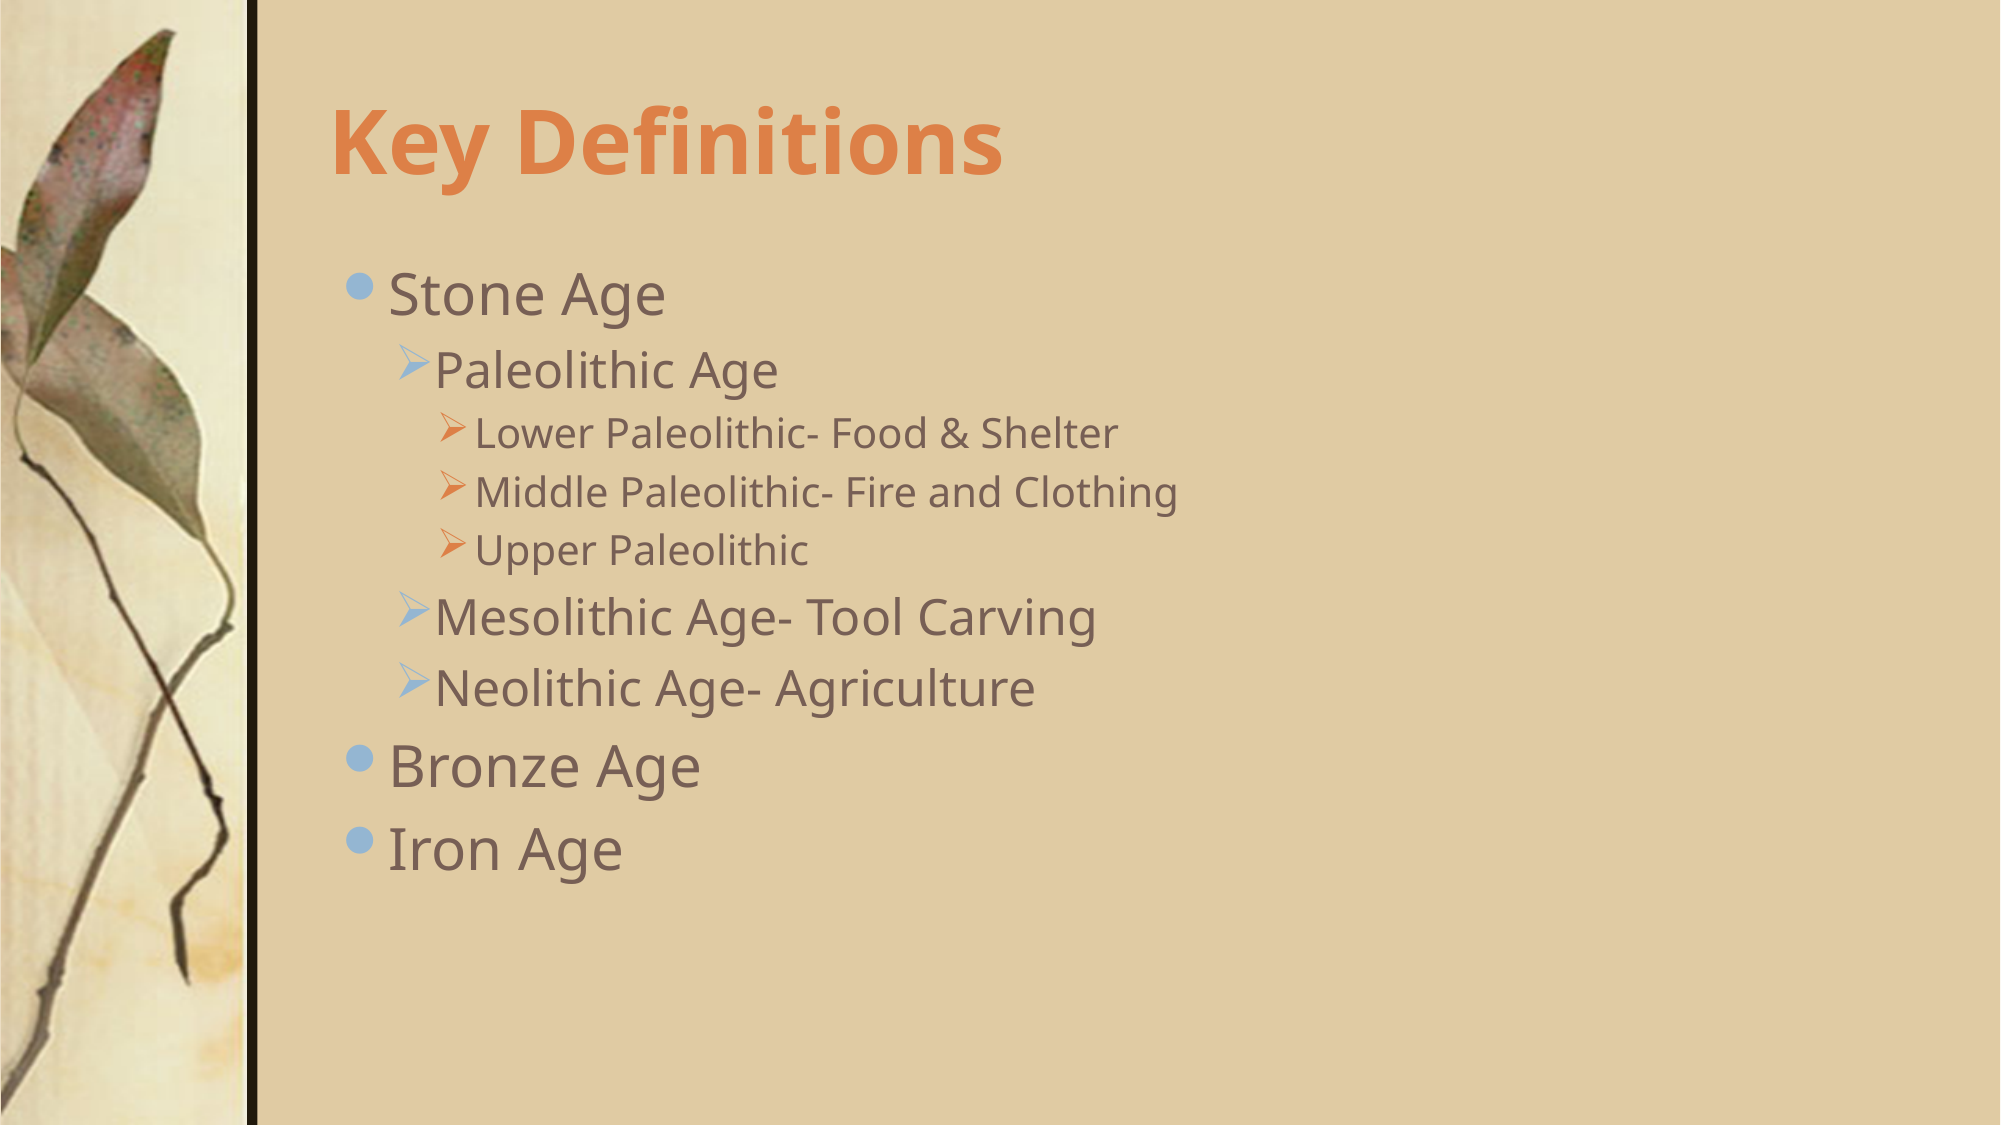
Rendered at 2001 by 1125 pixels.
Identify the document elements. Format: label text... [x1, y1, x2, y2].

list Stone Age Paleolithic Age Lower Paleolithic- Food & Shelter Middle Paleolithic- Fire and Clothing Upper Paleolithic Mesolithic Age- Tool Carving Neolithic Age- Agriculture Bronze Age Iron Age [313, 249, 1378, 1015]
title Key Definitions [313, 45, 1954, 233]
picture [1, 0, 247, 1125]
